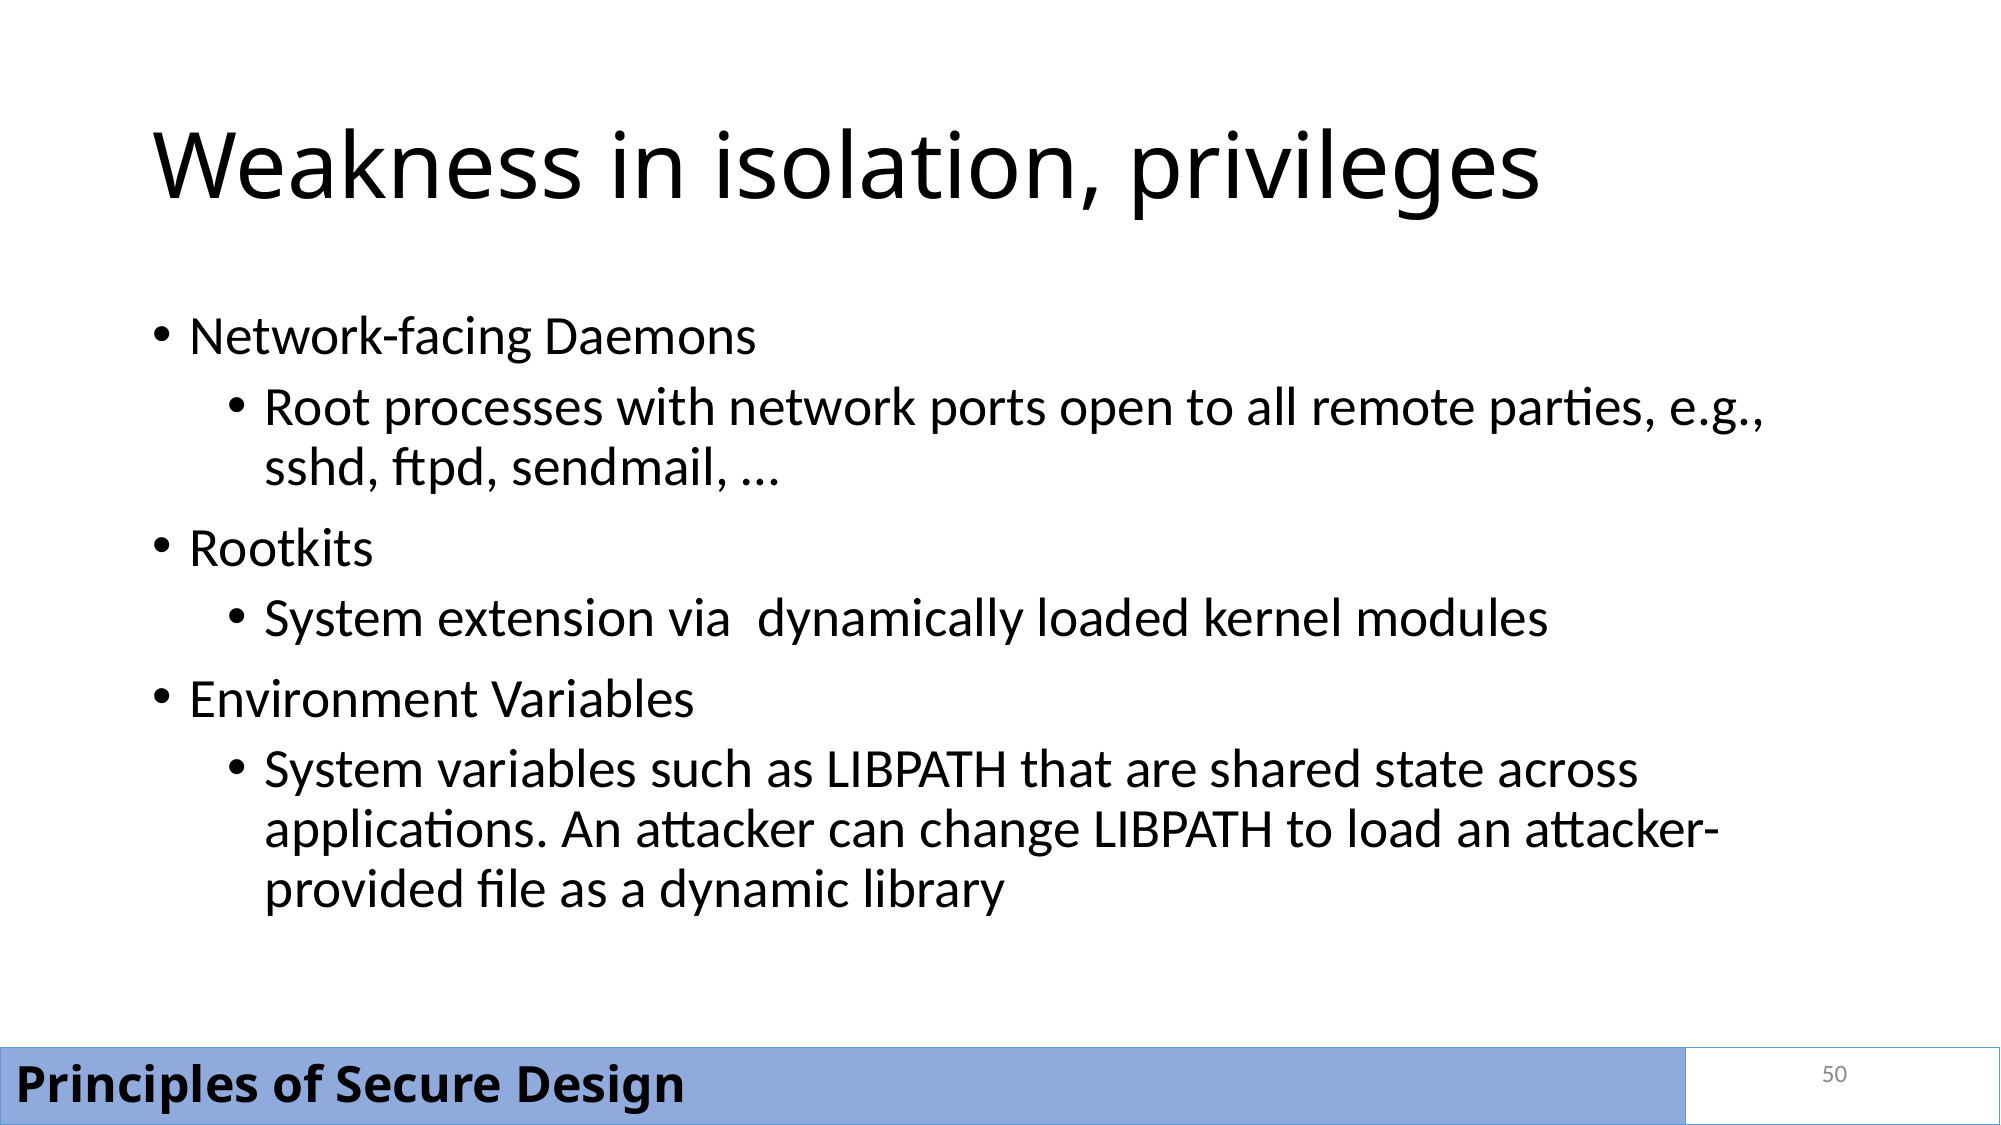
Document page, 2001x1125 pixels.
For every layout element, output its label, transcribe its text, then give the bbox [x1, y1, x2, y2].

title Weakness in isolation, privileges [137, 59, 1863, 278]
list Network-facing Daemons Root processes with network ports open to all remote parties, e.g., sshd, ftpd, sendmail, … Rootkits System extension via dynamically loaded kernel modules Environment Variables System variables such as LIBPATH that are shared state across applications. An attacker can change LIBPATH to load an attacker-provided file as a dynamic library [137, 299, 1863, 1014]
slide_number 50 [1412, 1042, 1863, 1103]
text_box [1685, 1047, 2000, 1125]
text_box Principles of Secure Design [0, 1047, 1685, 1125]
